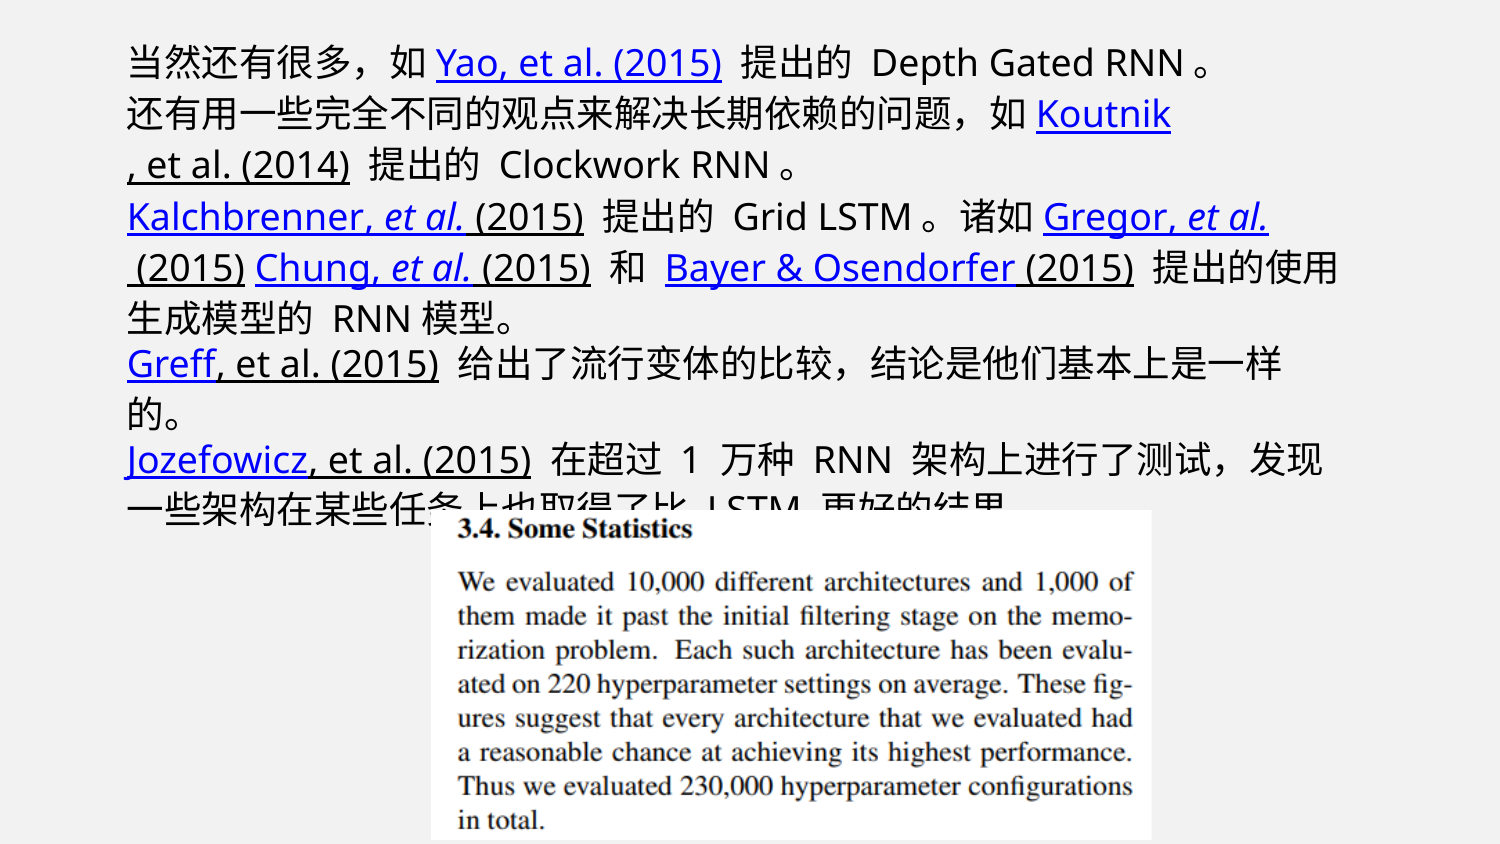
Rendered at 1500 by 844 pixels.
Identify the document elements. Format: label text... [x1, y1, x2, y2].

picture [430, 510, 1152, 841]
text_box 当然还有很多，如Yao, et al. (2015) 提出的 Depth Gated RNN。 还有用一些完全不同的观点来解决长期依赖的问题，如Koutnik, et al. (2014) 提出的 Clockwork RNN。 Kalchbrenner, et al. (2015) 提出的 Grid LSTM。诸如Gregor, et al. (2015) Chung, et al. (2015) 和 Bayer & Osendorfer (2015) 提出的使用生成模型的 RNN模型。 Greff, et al. (2015) 给出了流行变体的比较，结论是他们基本上是一样的。 Jozefowicz, et al. (2015) 在超过 1 万种 RNN 架构上进行了测试，发现一些架构在某些任务上也取得了比 LSTM 更好的结果。 [112, 32, 1365, 539]
